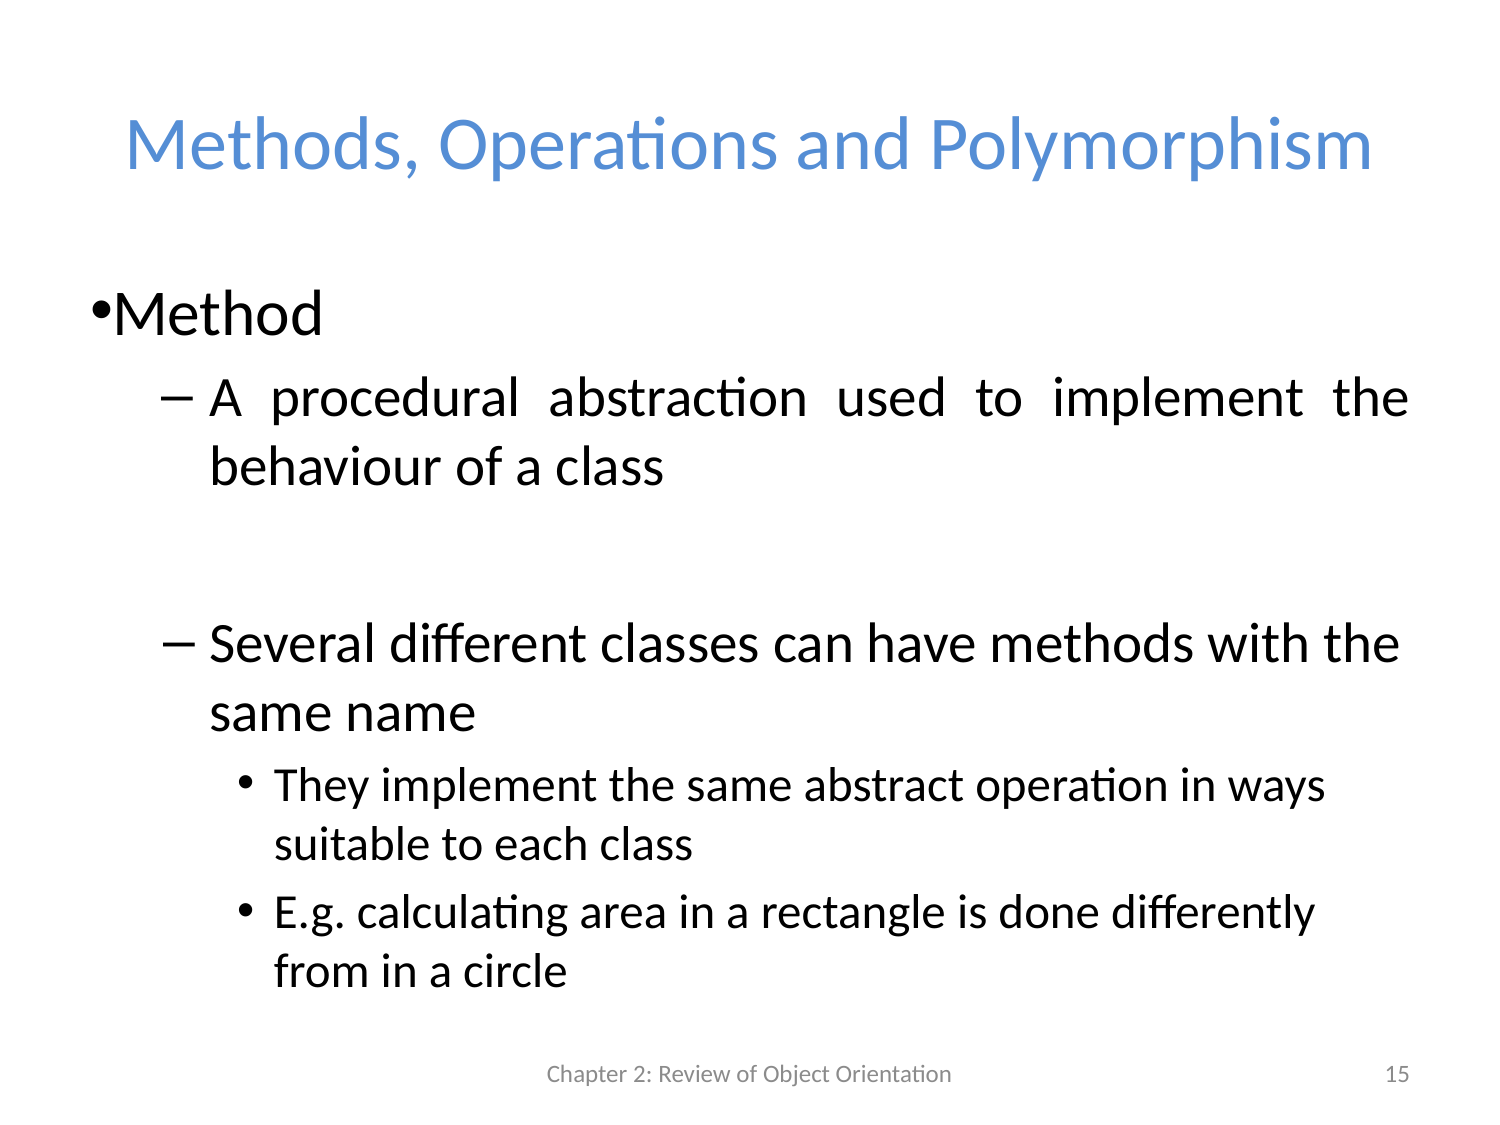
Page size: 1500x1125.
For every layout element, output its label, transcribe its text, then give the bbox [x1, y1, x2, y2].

list Method A procedural abstraction used to implement the behaviour of a class Several different classes can have methods with the same name They implement the same abstract operation in ways suitable to each class E.g. calculating area in a rectangle is done differently from in a circle [75, 262, 1425, 1005]
footer Chapter 2: Review of Object Orientation [512, 1042, 988, 1103]
title Methods, Operations and Polymorphism [75, 45, 1425, 233]
slide_number 15 [1074, 1042, 1425, 1103]
